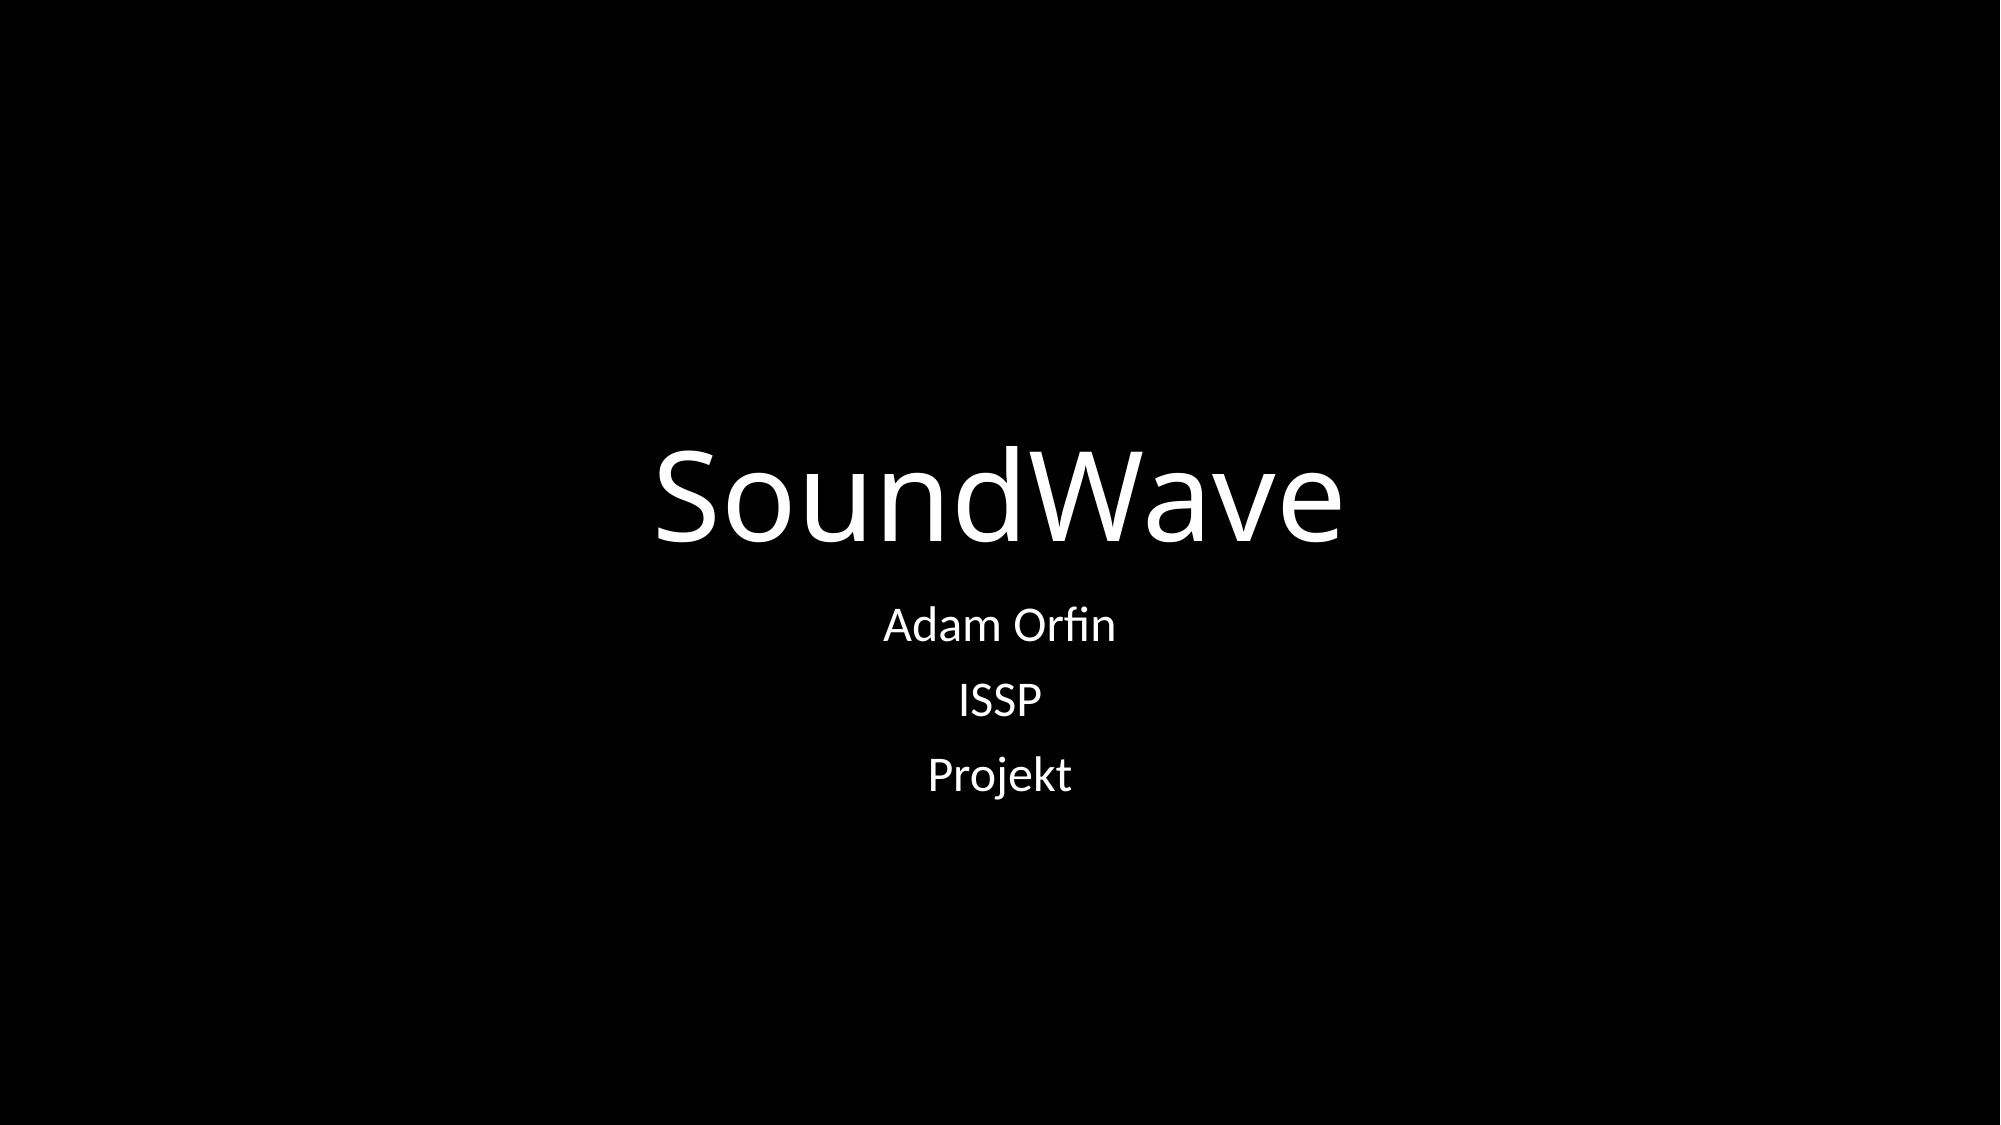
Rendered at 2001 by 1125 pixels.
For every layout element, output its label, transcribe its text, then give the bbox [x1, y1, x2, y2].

title SoundWave [249, 184, 1750, 576]
subtitle Adam Orfin ISSP Projekt [249, 590, 1750, 863]
